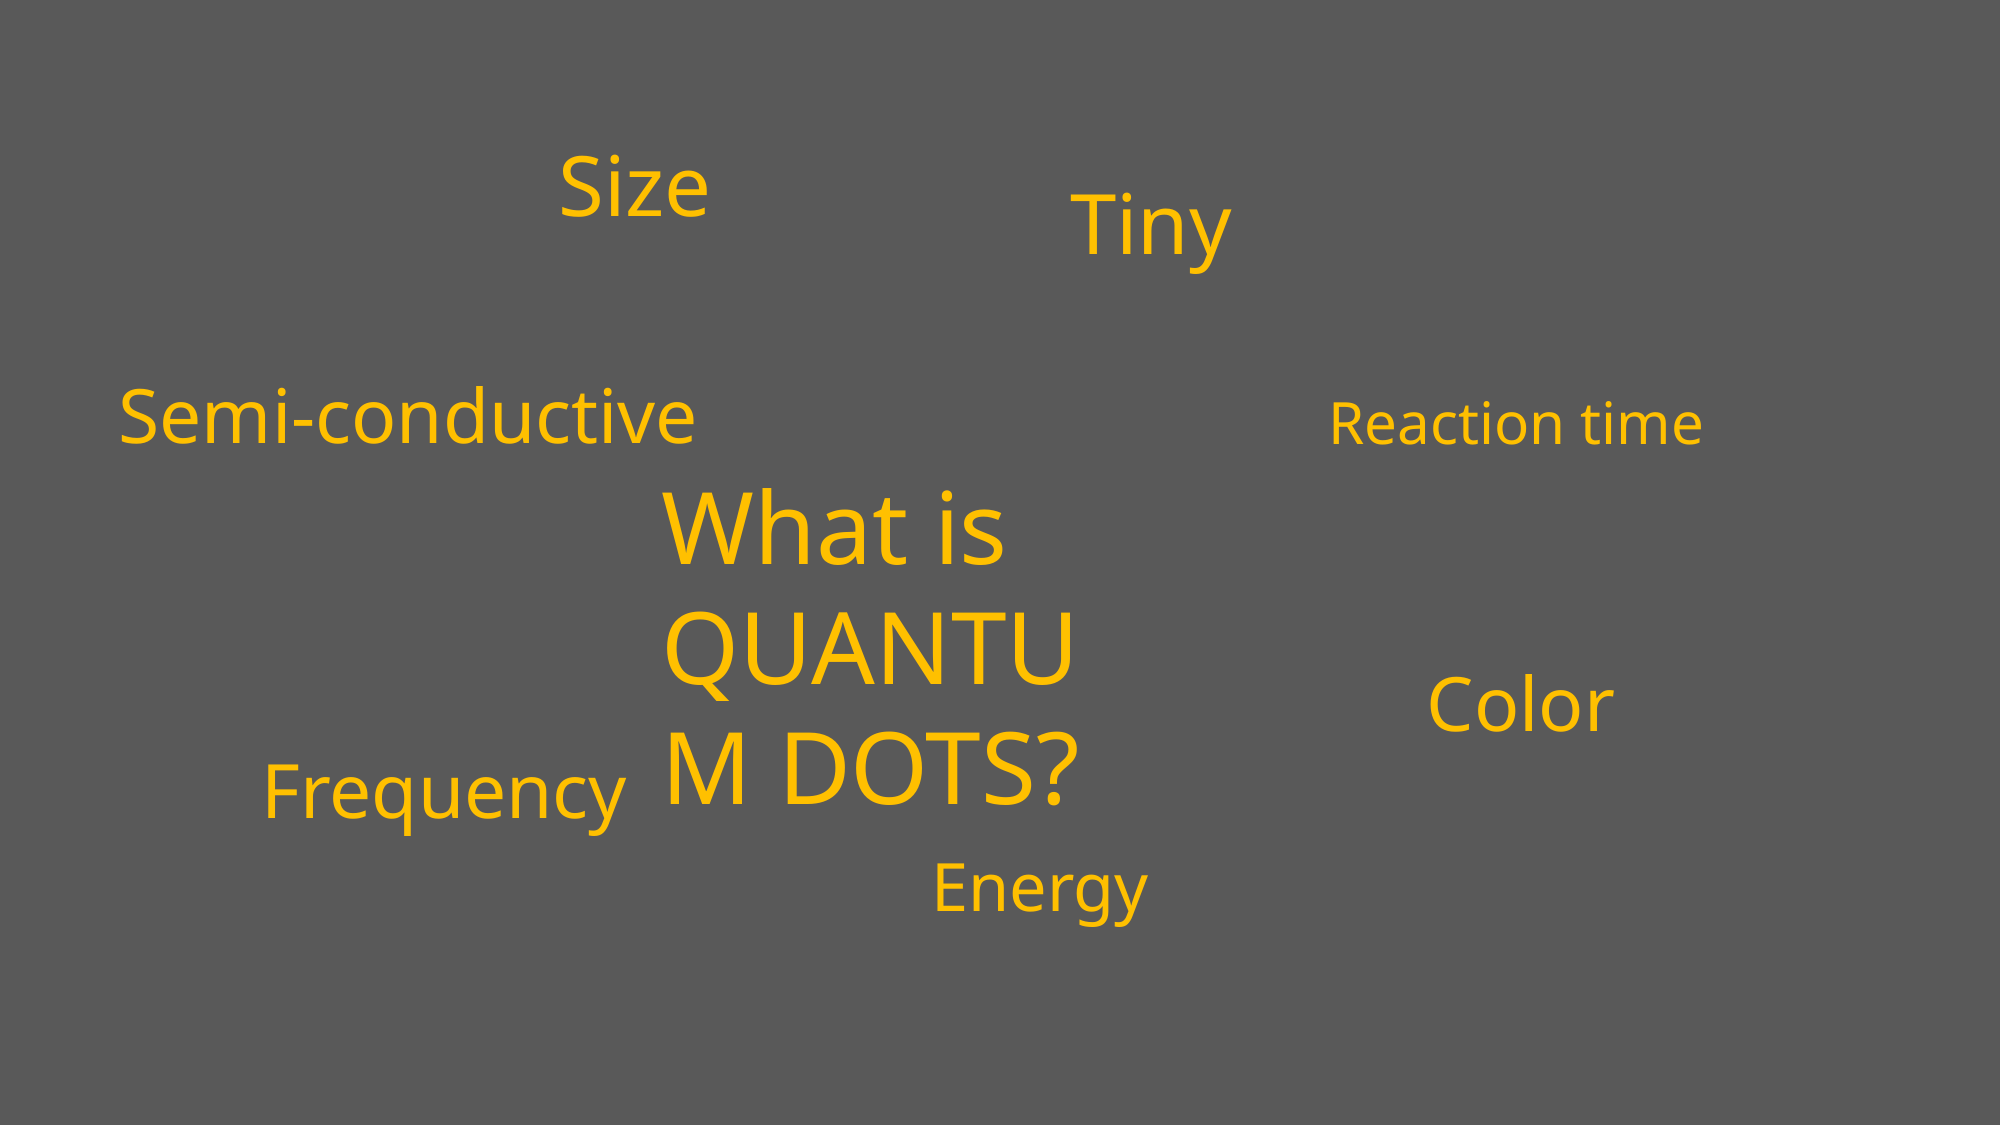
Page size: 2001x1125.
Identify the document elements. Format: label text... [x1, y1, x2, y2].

text_box What is QUANTUM DOTS? [646, 457, 1171, 833]
text_box Energy [916, 837, 1600, 932]
text_box Size [543, 126, 1187, 241]
text_box Tiny [1055, 163, 1698, 279]
text_box Reaction time [1313, 379, 1761, 464]
text_box Semi-conductive [103, 361, 747, 467]
text_box Frequency [246, 735, 930, 841]
text_box Color [1411, 649, 2000, 755]
